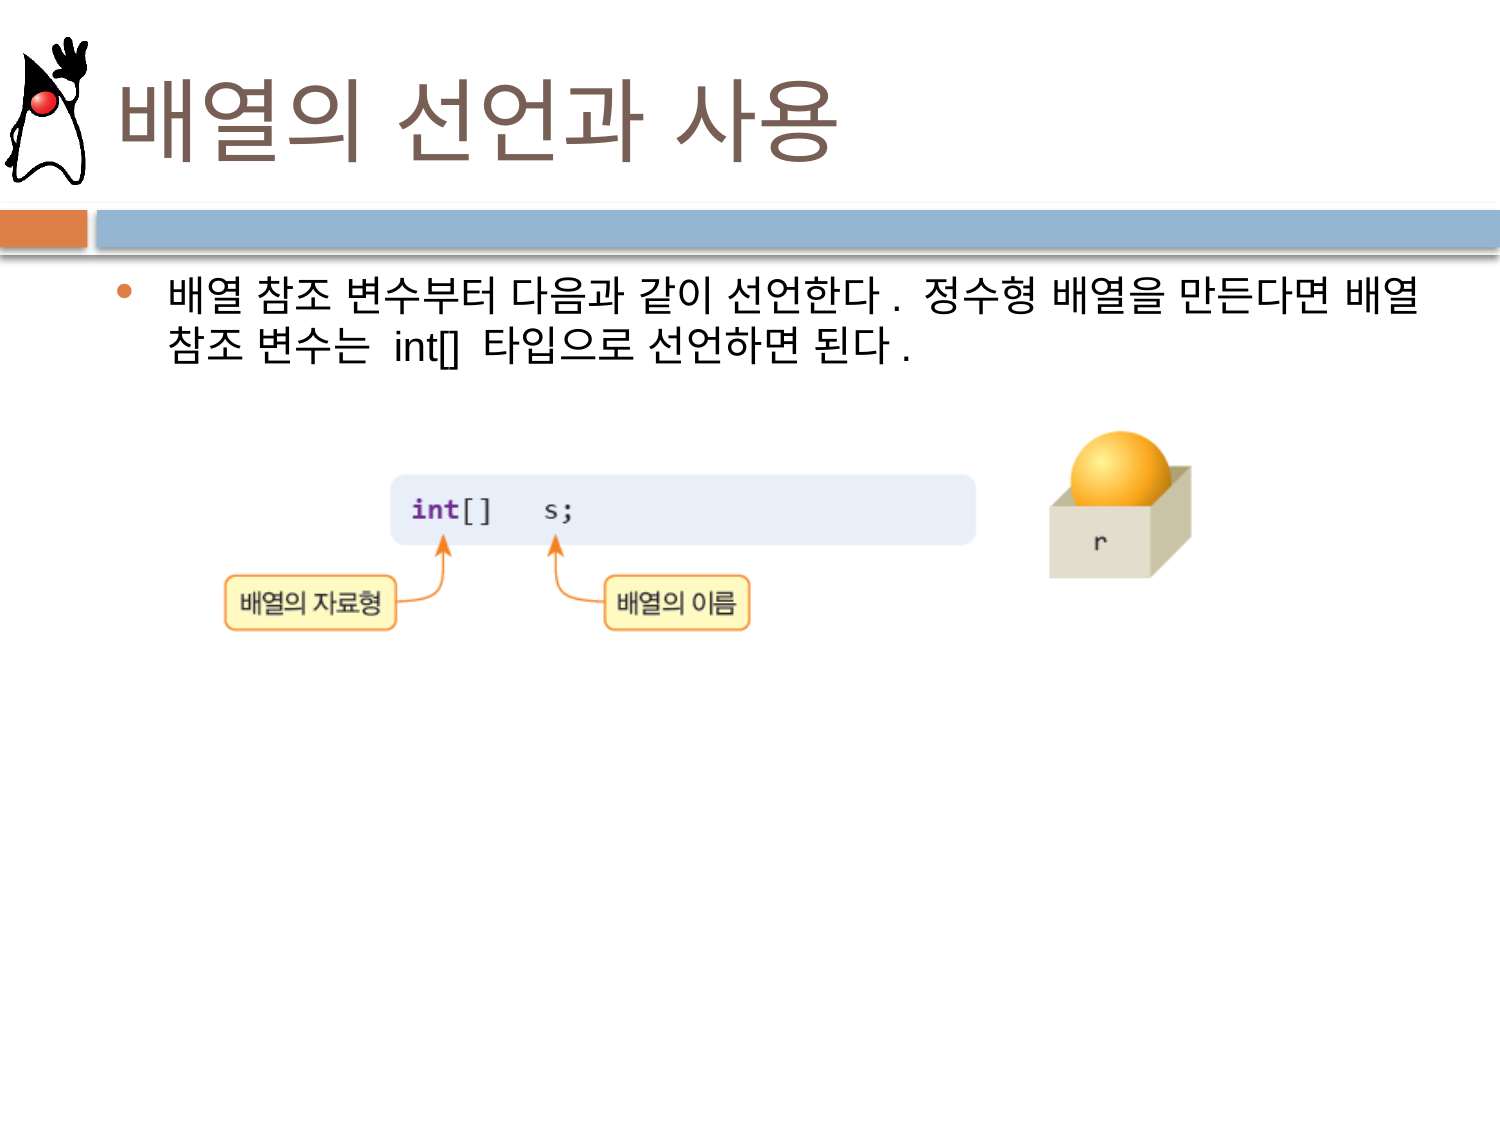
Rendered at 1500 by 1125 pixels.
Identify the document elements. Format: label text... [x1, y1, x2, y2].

title 배열의 선언과 사용 [100, 37, 1438, 200]
picture [212, 414, 1220, 650]
list 배열 참조 변수부터 다음과 같이 선언한다. 정수형 배열을 만든다면 배열 참조 변수는 int[] 타입으로 선언하면 된다. [100, 262, 1438, 1000]
picture [5, 37, 88, 185]
